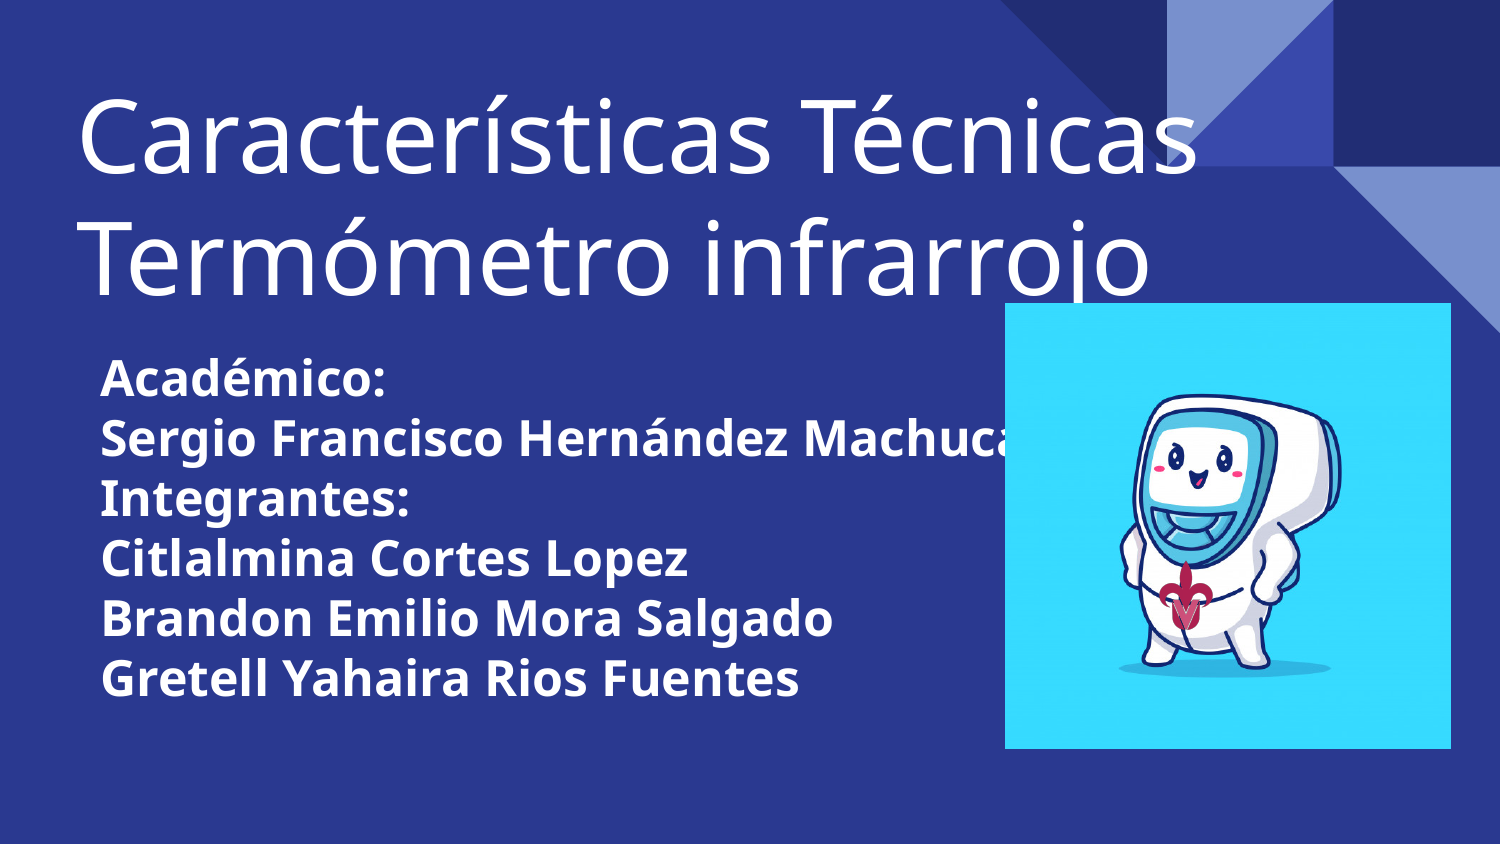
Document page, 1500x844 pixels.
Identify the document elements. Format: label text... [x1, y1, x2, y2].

picture [1005, 303, 1451, 749]
title Características Técnicas Termómetro infrarrojo [61, 193, 1411, 332]
subtitle Académico: Sergio Francisco Hernández Machuca Integrantes: Citlalmina Cortes Lopez Brandon Emilio Mora Salgado Gretell Yahaira Rios Fuentes [85, 331, 1000, 403]
